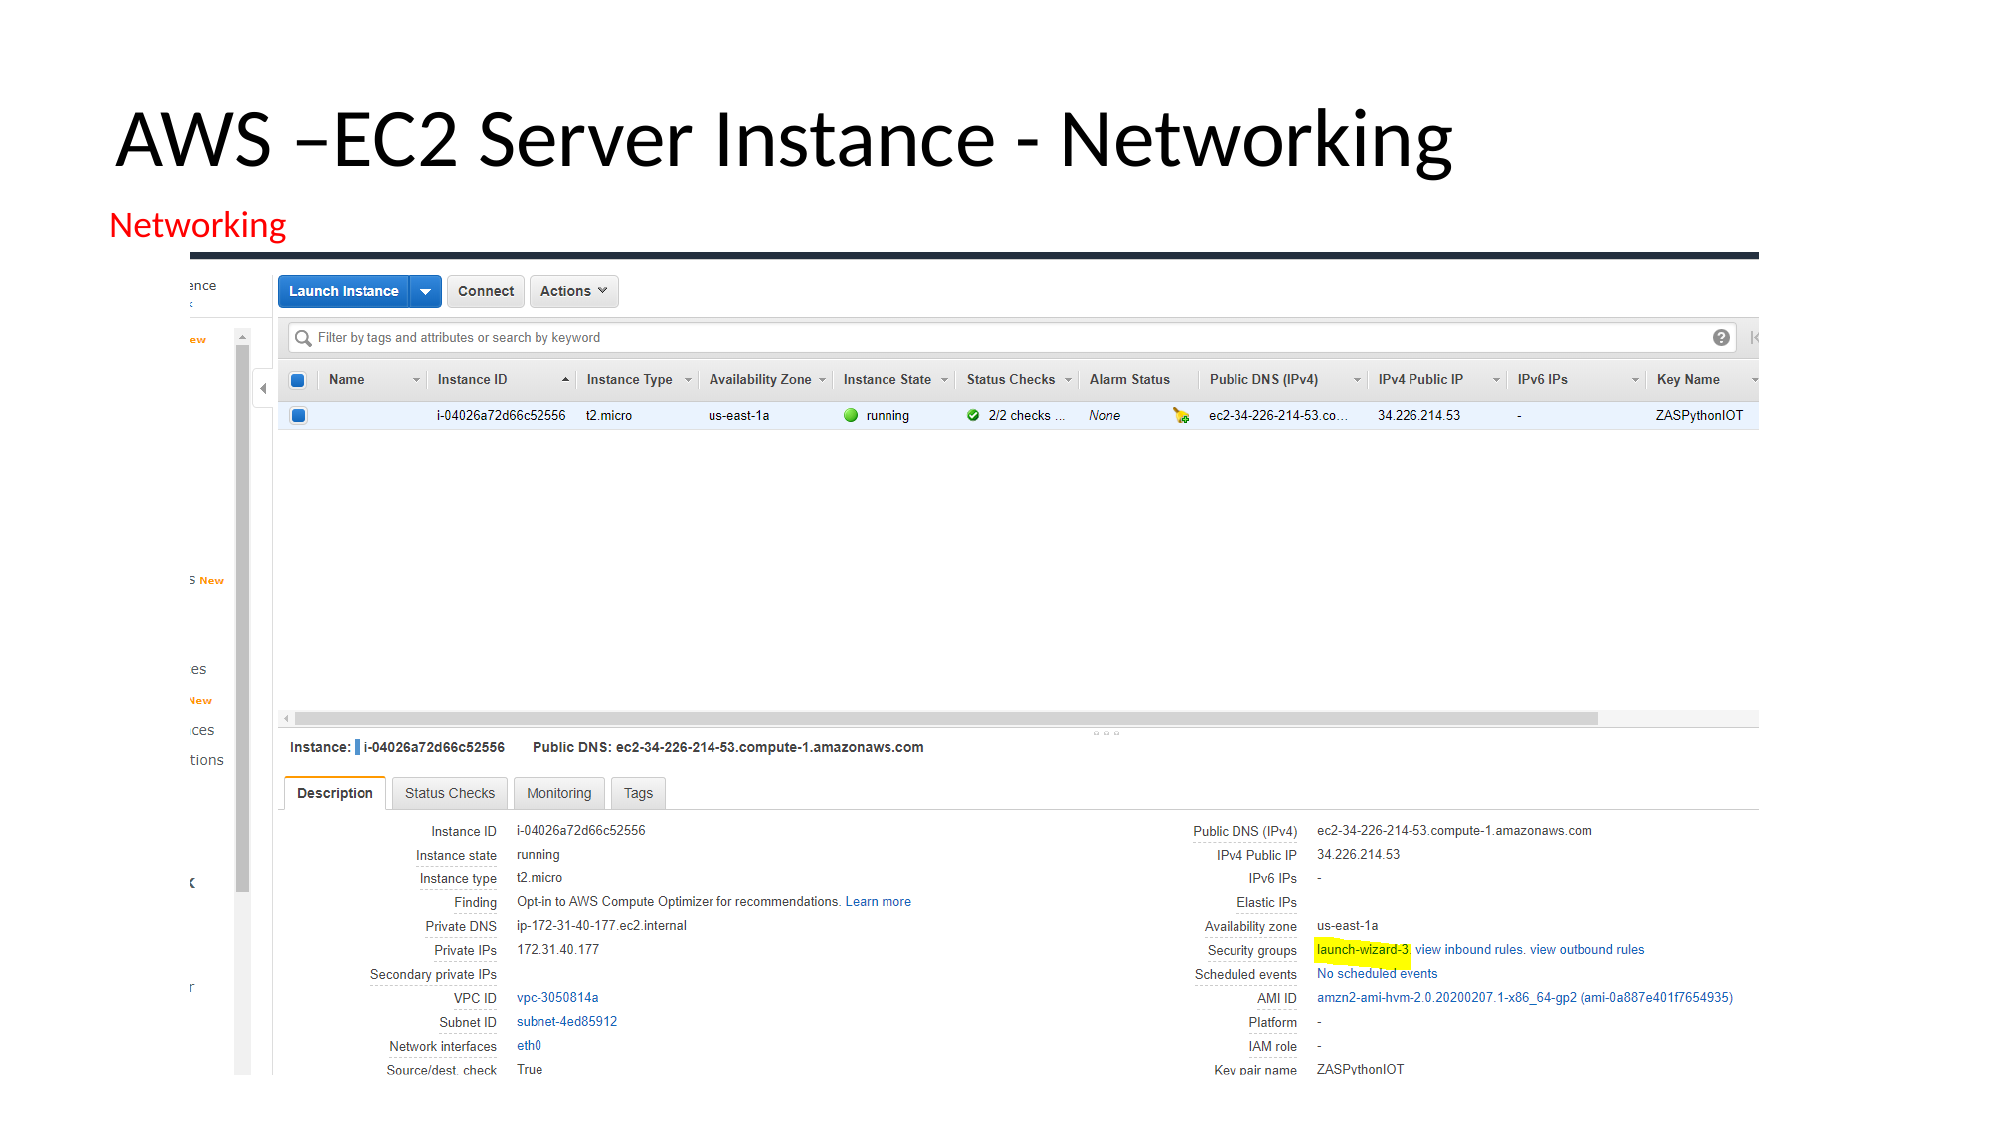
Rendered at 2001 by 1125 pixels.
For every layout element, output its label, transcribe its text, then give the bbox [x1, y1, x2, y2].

text_box Networking [94, 192, 359, 252]
text_box AWS –EC2 Server Instance - Networking [101, 76, 1470, 191]
picture [190, 252, 1759, 1075]
